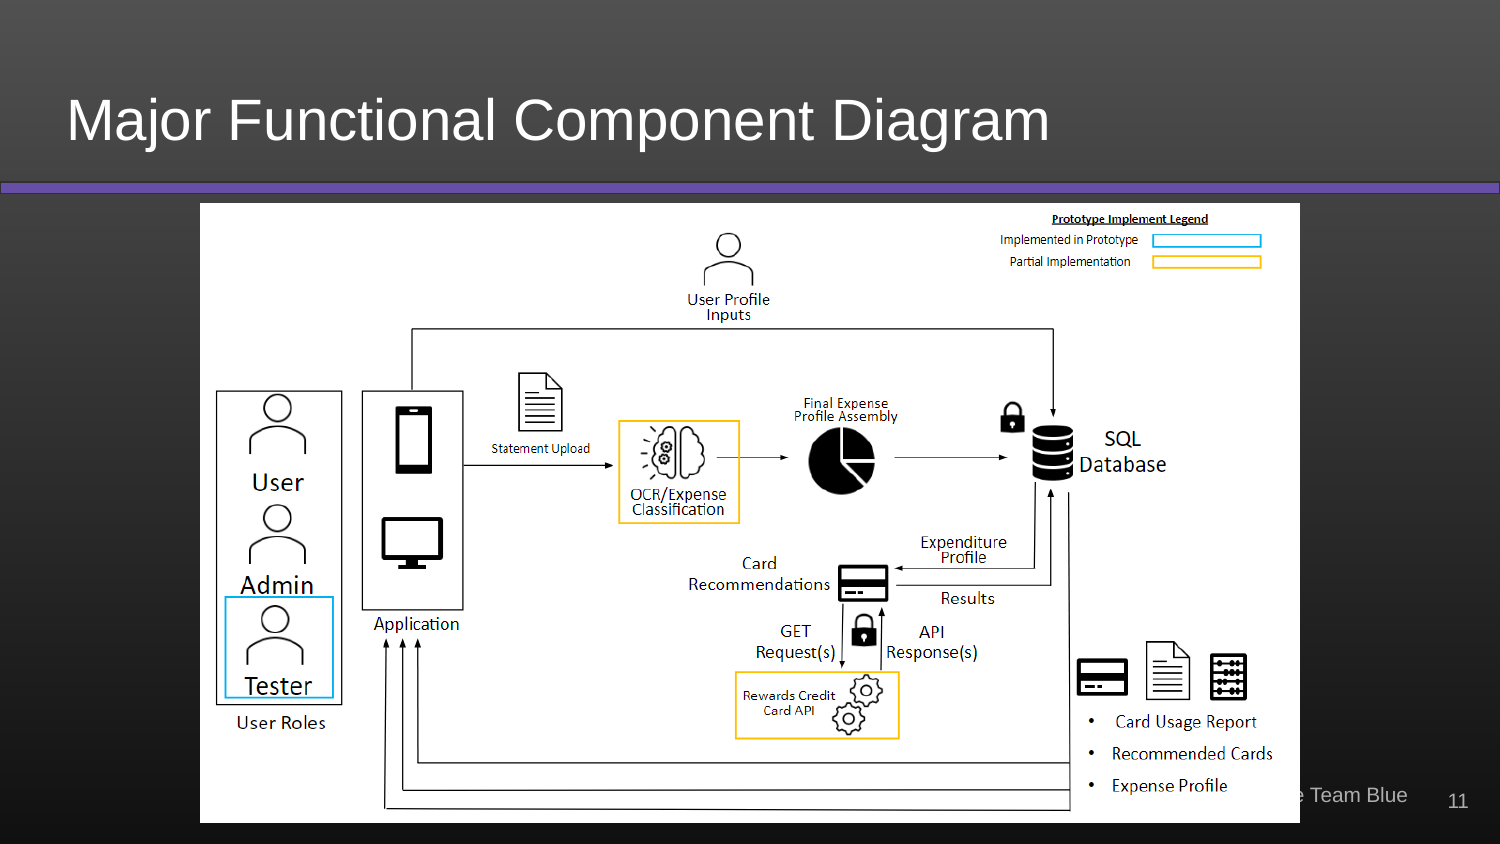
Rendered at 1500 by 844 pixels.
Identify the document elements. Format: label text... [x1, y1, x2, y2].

slide_number ‹#› [1394, 769, 1484, 834]
picture [199, 203, 1301, 823]
title Major Functional Component Diagram [51, 72, 1449, 176]
